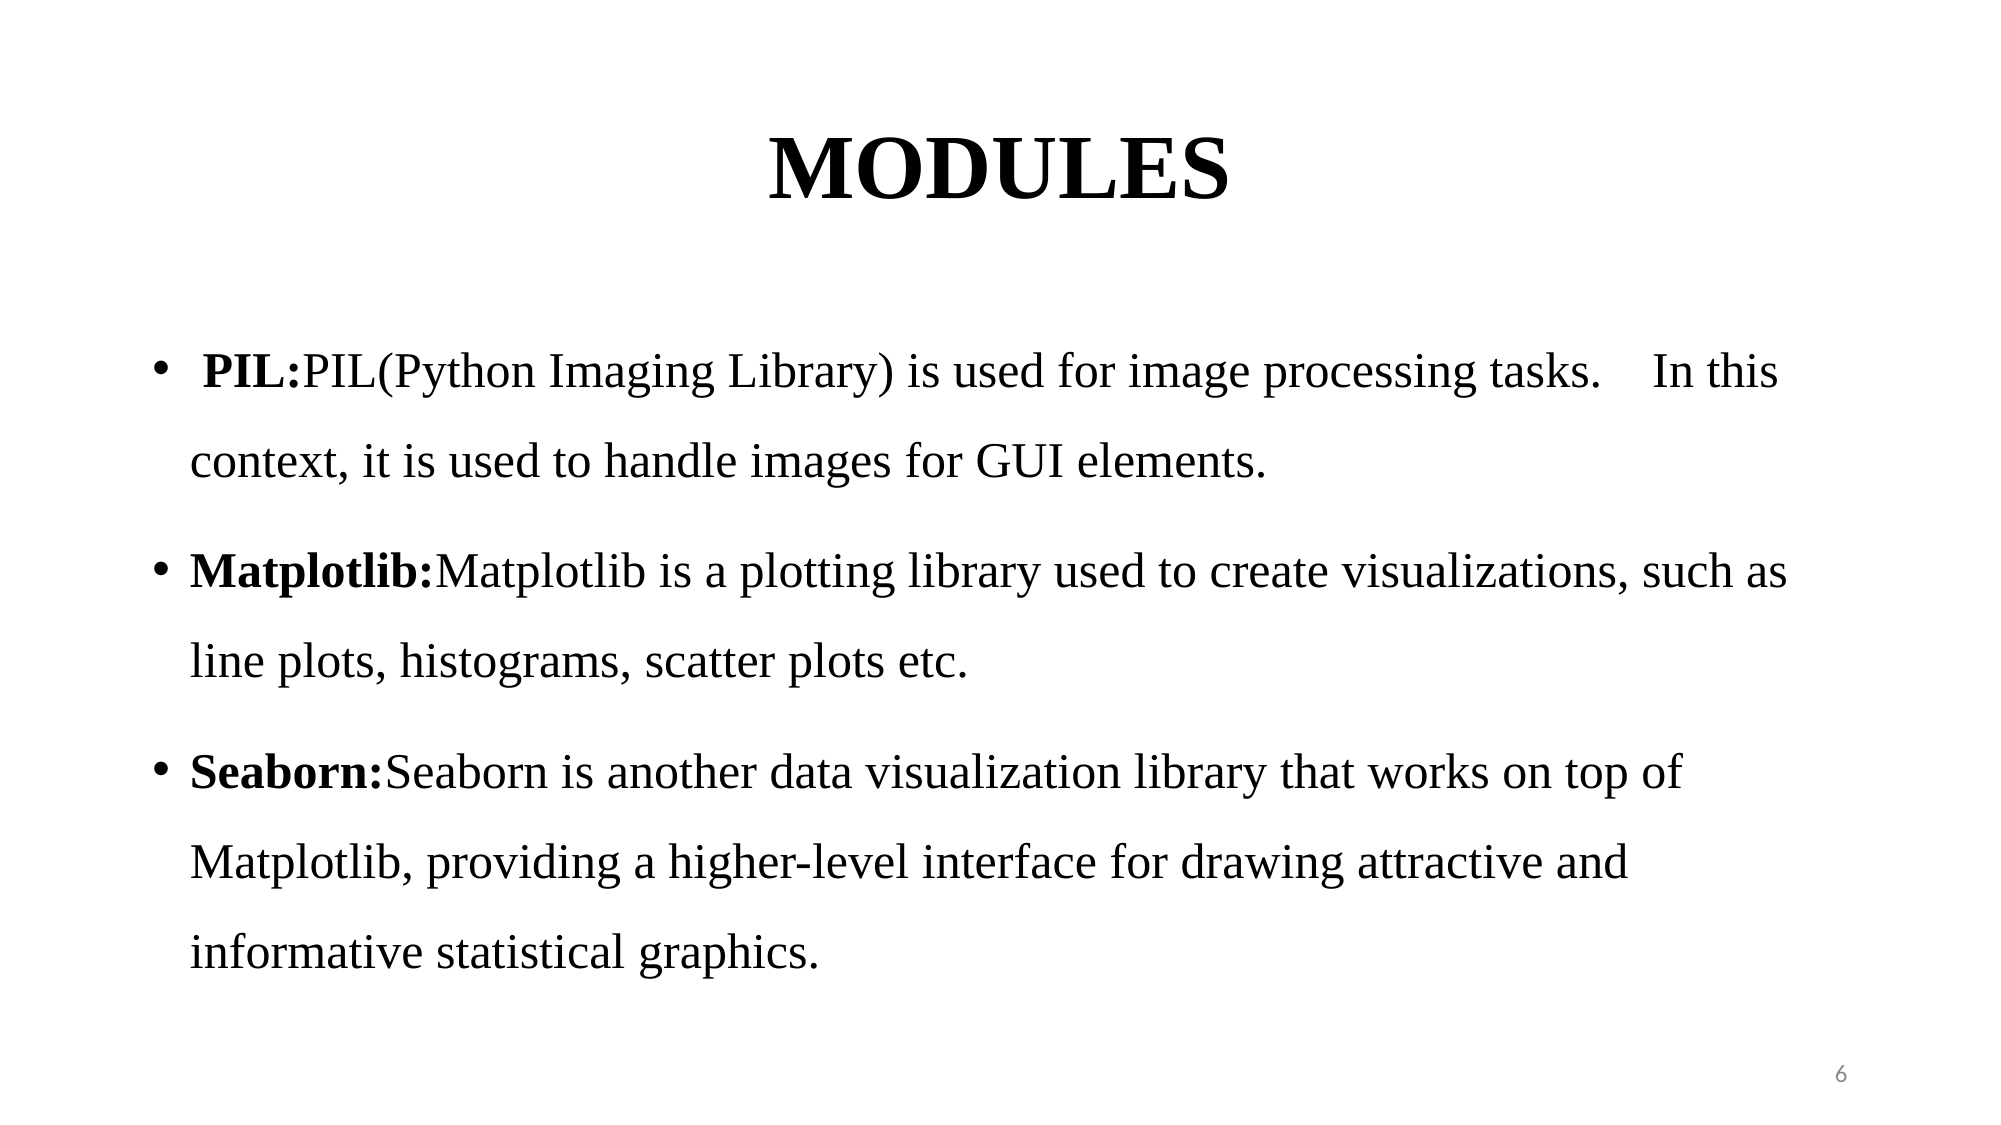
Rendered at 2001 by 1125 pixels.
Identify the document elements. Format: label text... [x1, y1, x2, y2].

slide_number 6 [1412, 1042, 1863, 1103]
list PIL:PIL(Python Imaging Library) is used for image processing tasks. In this context, it is used to handle images for GUI elements. Matplotlib:Matplotlib is a plotting library used to create visualizations, such as line plots, histograms, scatter plots etc. Seaborn:Seaborn is another data visualization library that works on top of Matplotlib, providing a higher-level interface for drawing attractive and informative statistical graphics. [137, 299, 1863, 1014]
title MODULES [137, 59, 1863, 278]
